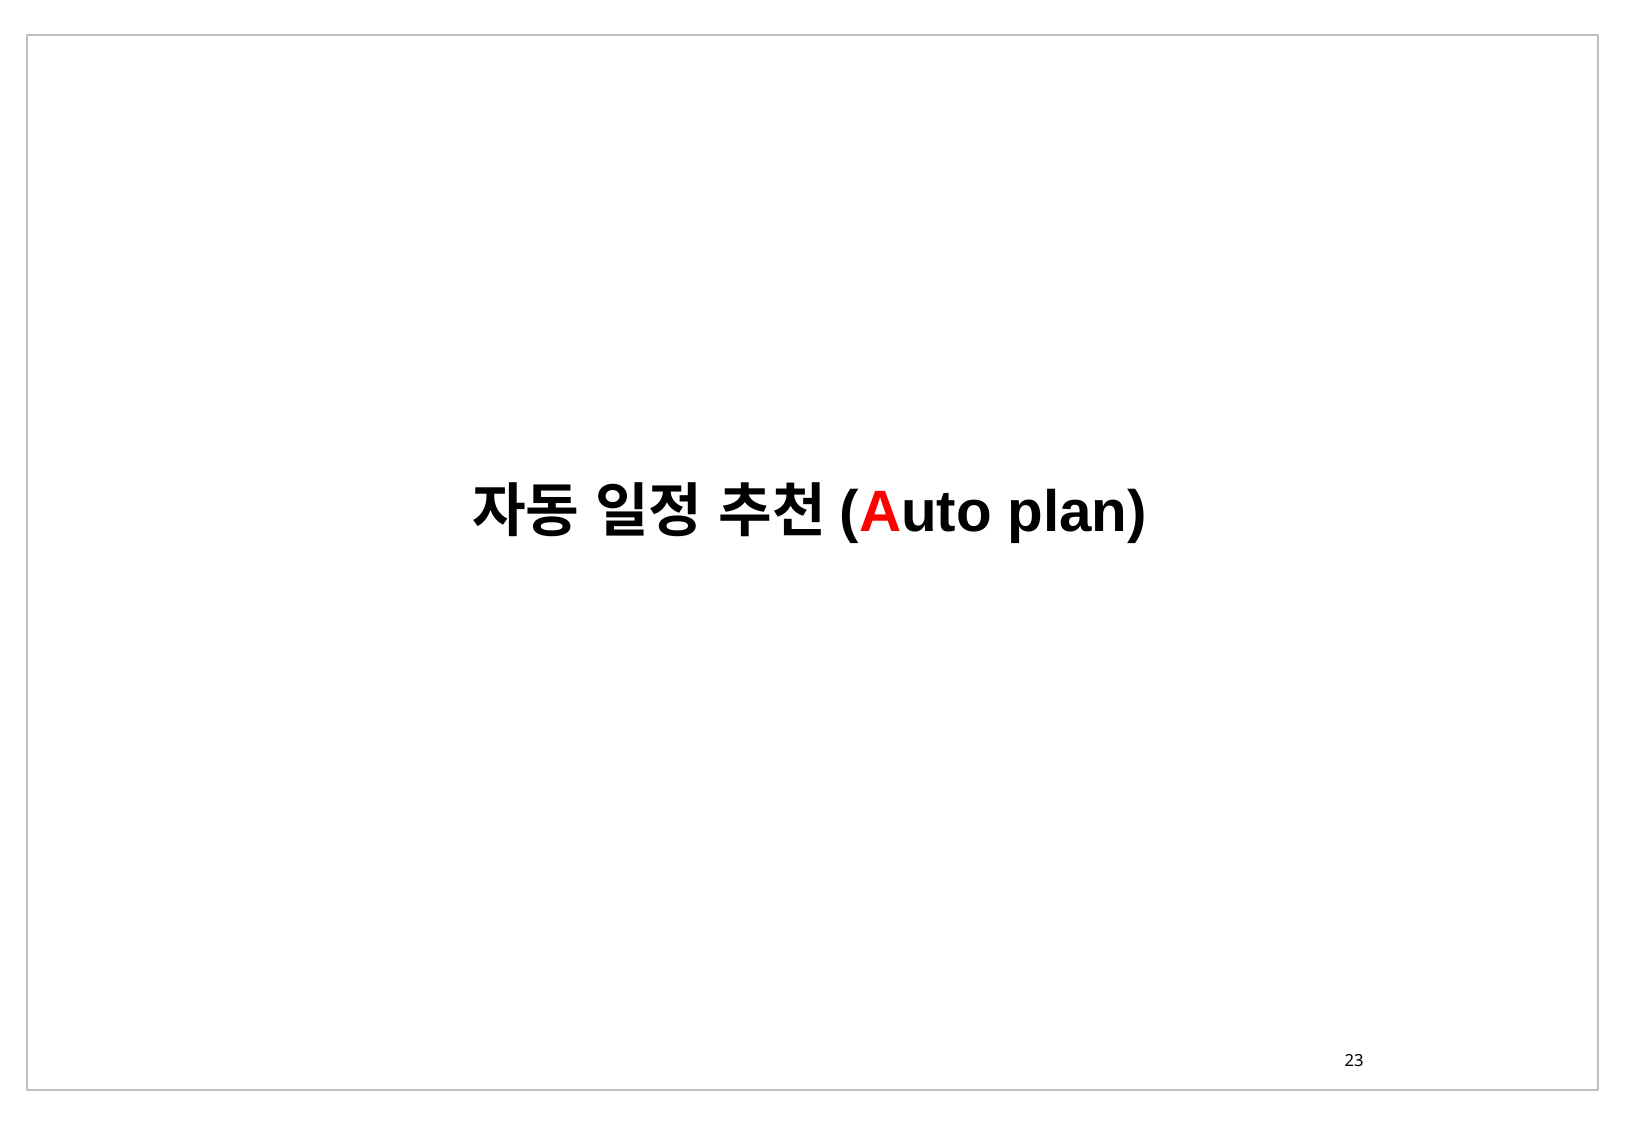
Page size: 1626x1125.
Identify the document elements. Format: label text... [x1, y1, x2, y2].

text_box 자동 일정 추천(Auto plan) [457, 465, 1162, 550]
slide_number 23 [1164, 1042, 1544, 1103]
